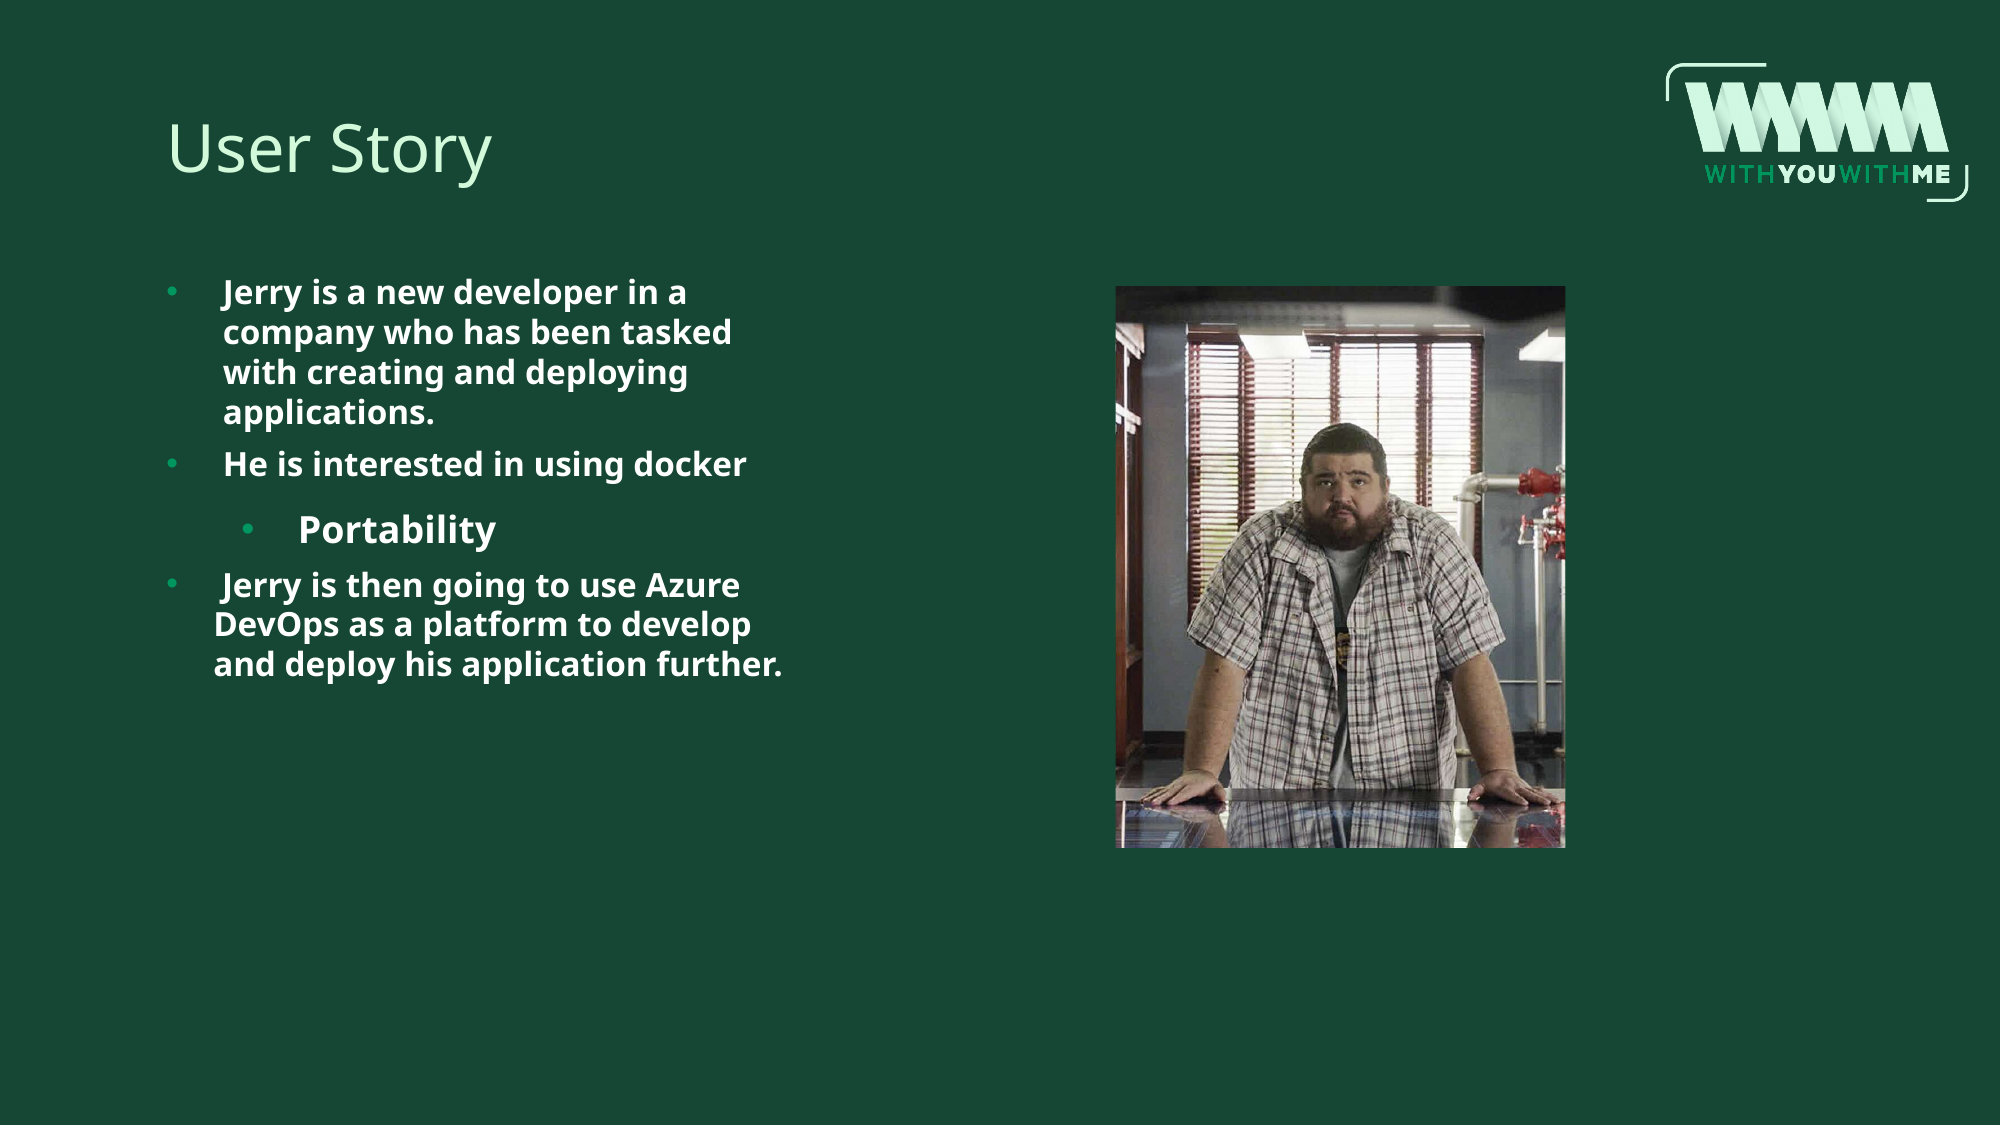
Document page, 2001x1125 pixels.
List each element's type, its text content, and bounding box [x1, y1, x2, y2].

title User Story [151, 59, 1877, 232]
picture [1115, 286, 1566, 849]
list Jerry is a new developer in a company who has been tasked with creating and deploying applications. He is interested in using docker Portability Jerry is then going to use Azure DevOps as a platform to develop and deploy his application further. [151, 263, 1506, 871]
picture [1877, 63, 1969, 202]
